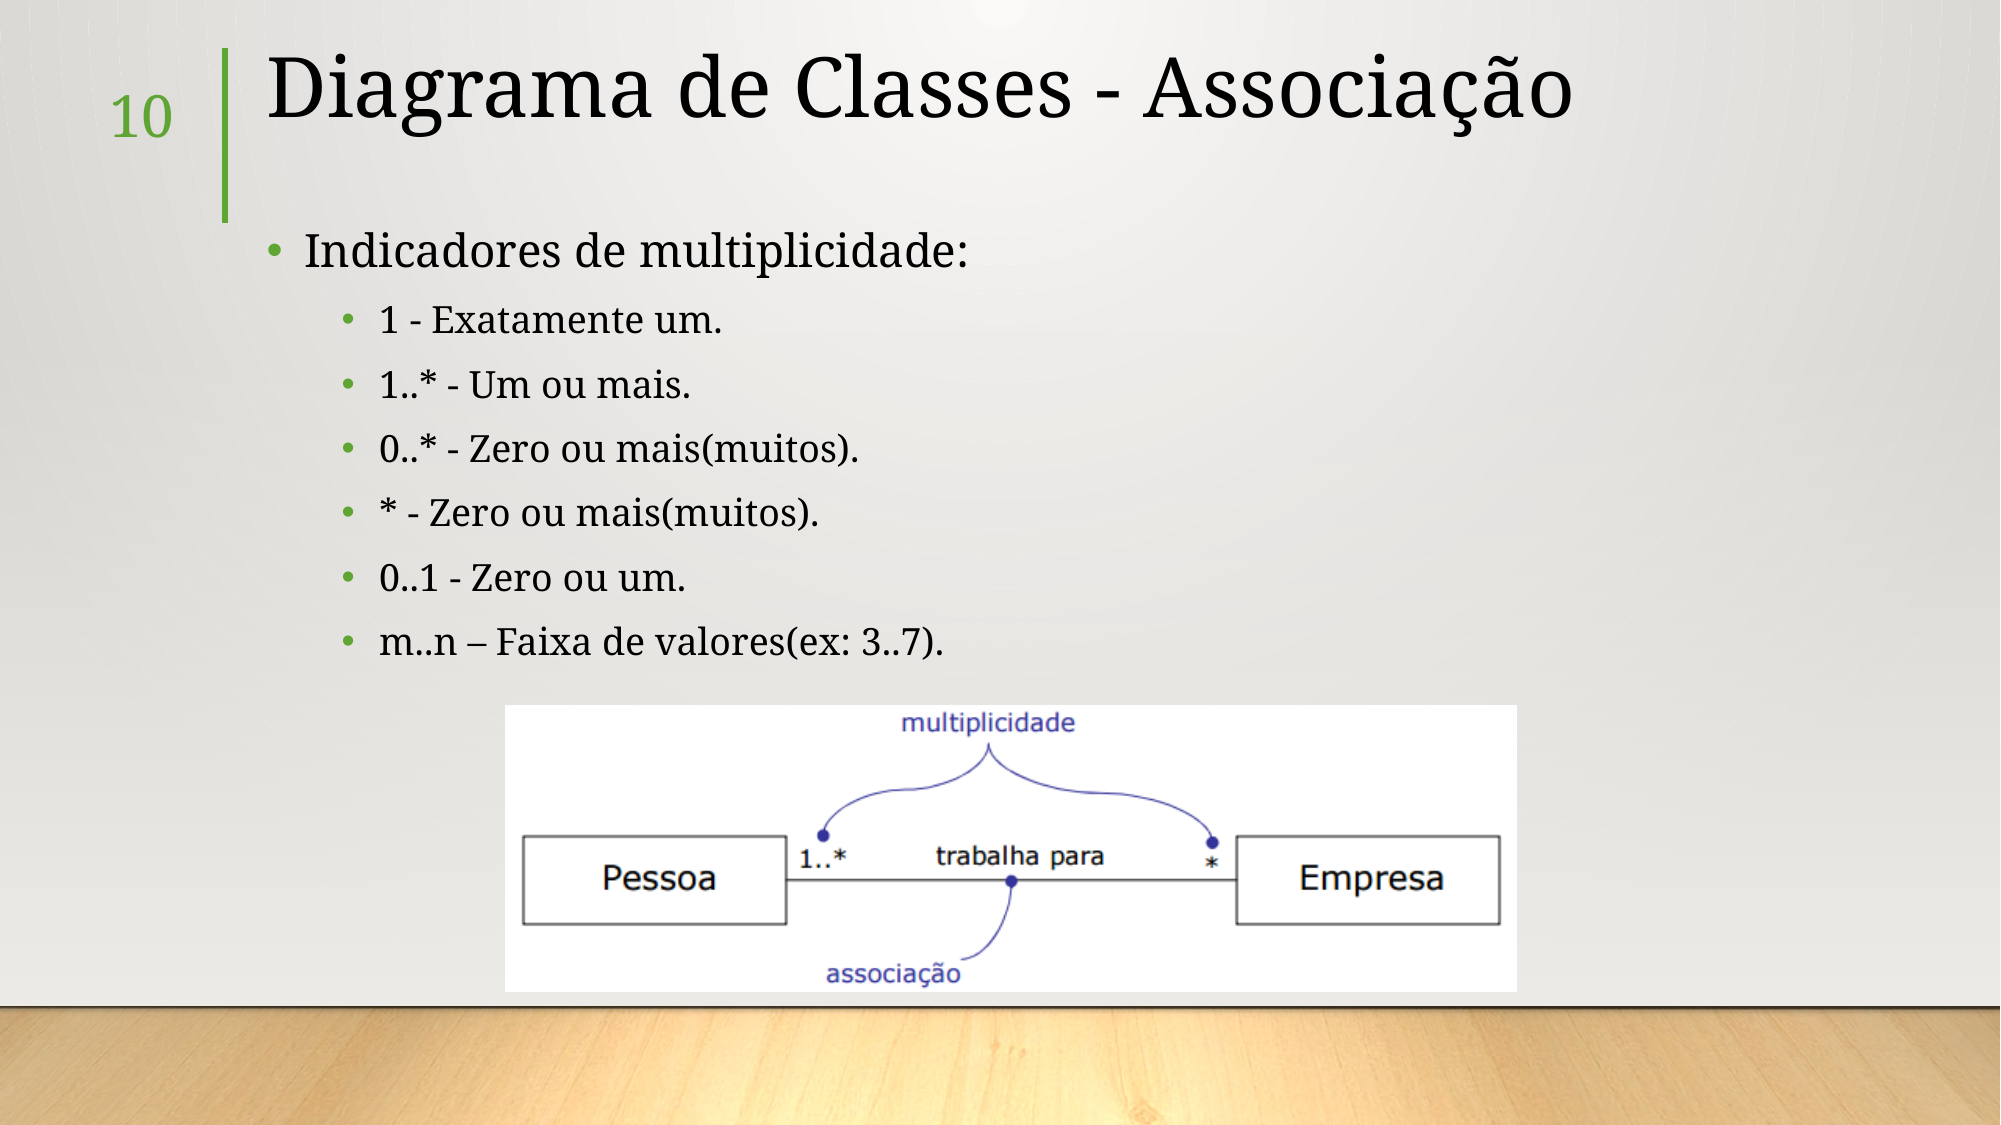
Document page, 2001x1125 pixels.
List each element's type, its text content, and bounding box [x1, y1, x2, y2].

picture [0, 1006, 2000, 1125]
slide_number 10 [56, 71, 190, 155]
list Indicadores de multiplicidade: 1 - Exatamente um. 1..* - Um ou mais. 0..* - Zero ou mais(muitos). * - Zero ou mais(muitos). 0..1 - Zero ou um. m..n – Faixa de valores(ex: 3..7). [251, 203, 1814, 1035]
title Diagrama de Classes - Associação [251, 15, 1814, 144]
picture [505, 705, 1518, 992]
